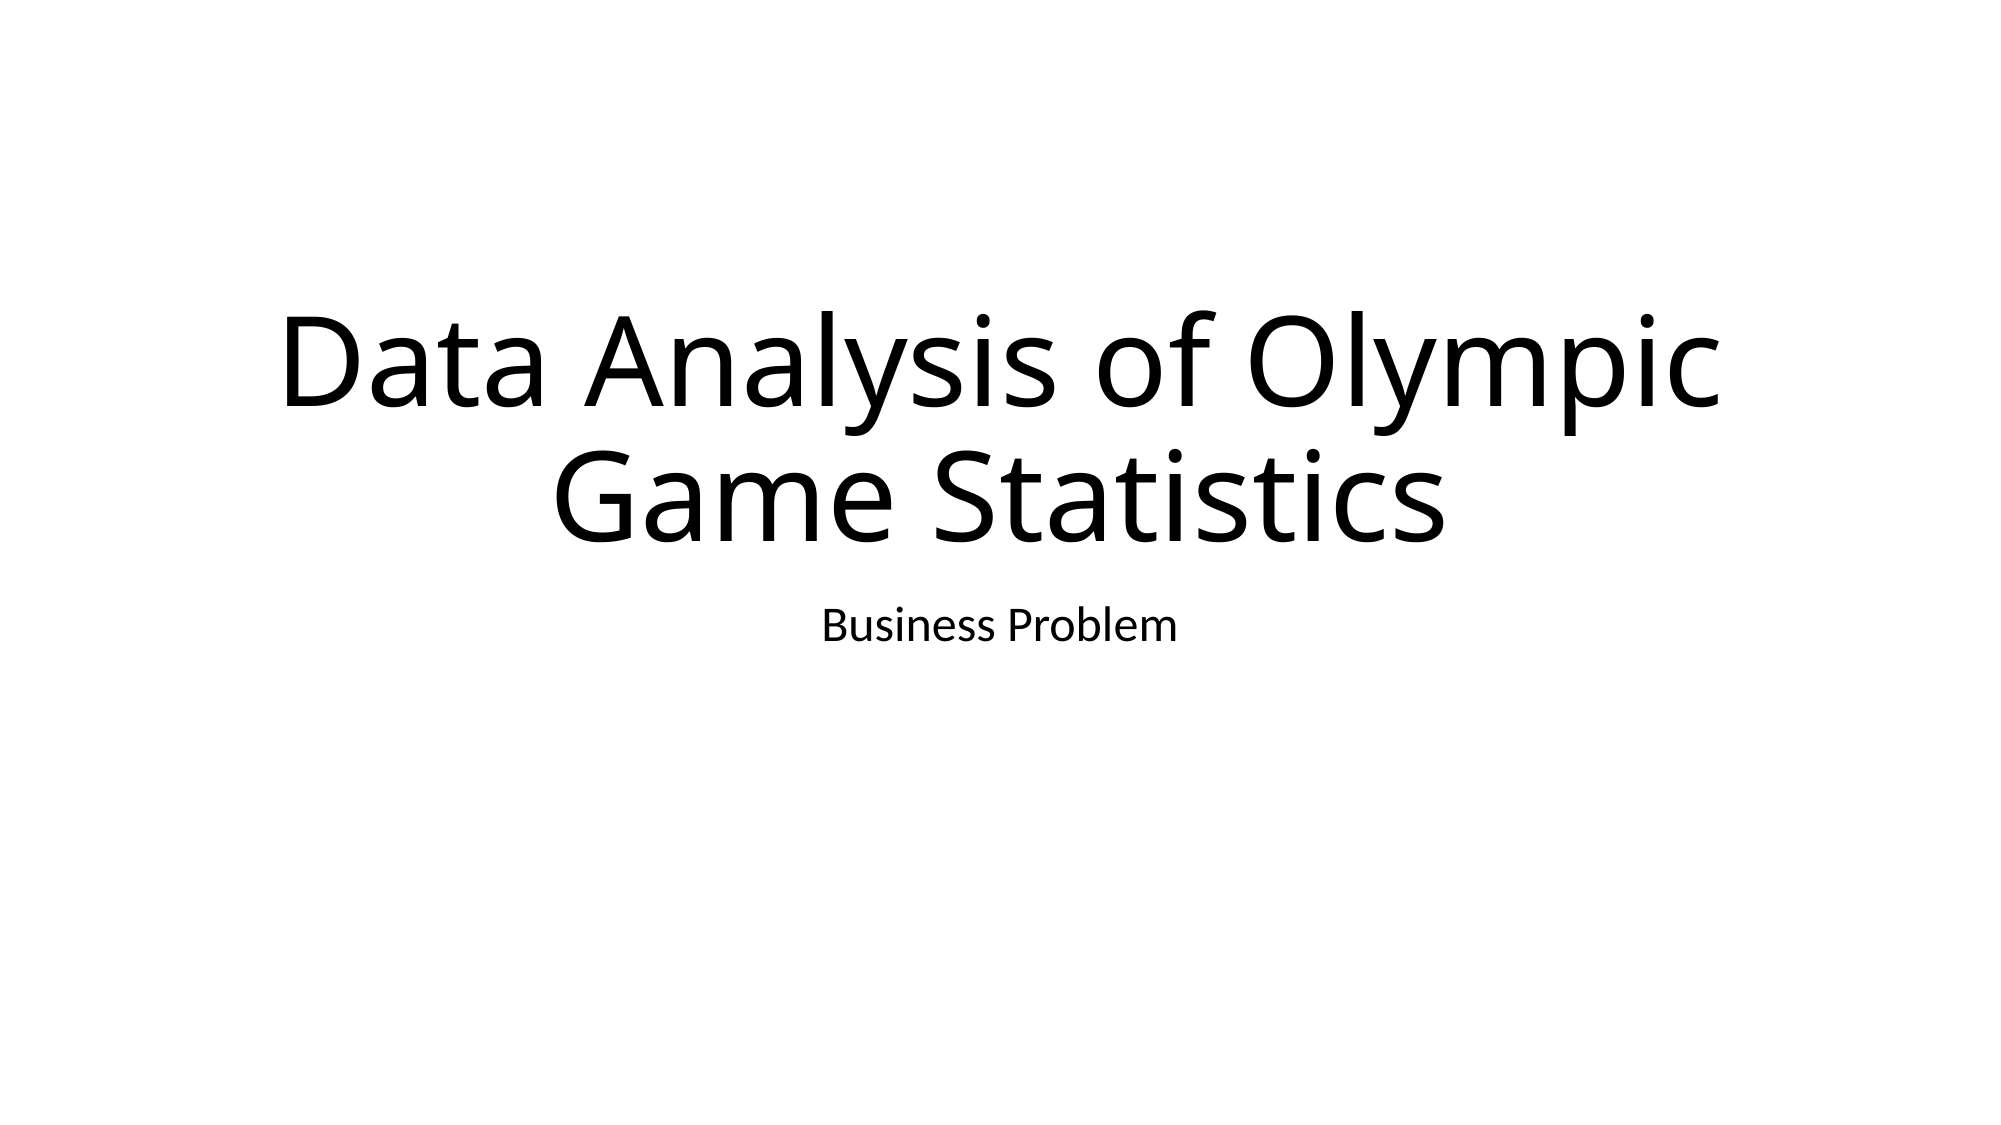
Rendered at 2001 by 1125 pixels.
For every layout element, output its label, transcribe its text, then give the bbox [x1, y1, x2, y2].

title Data Analysis of Olympic Game Statistics [249, 184, 1750, 576]
subtitle Business Problem [249, 590, 1750, 863]
